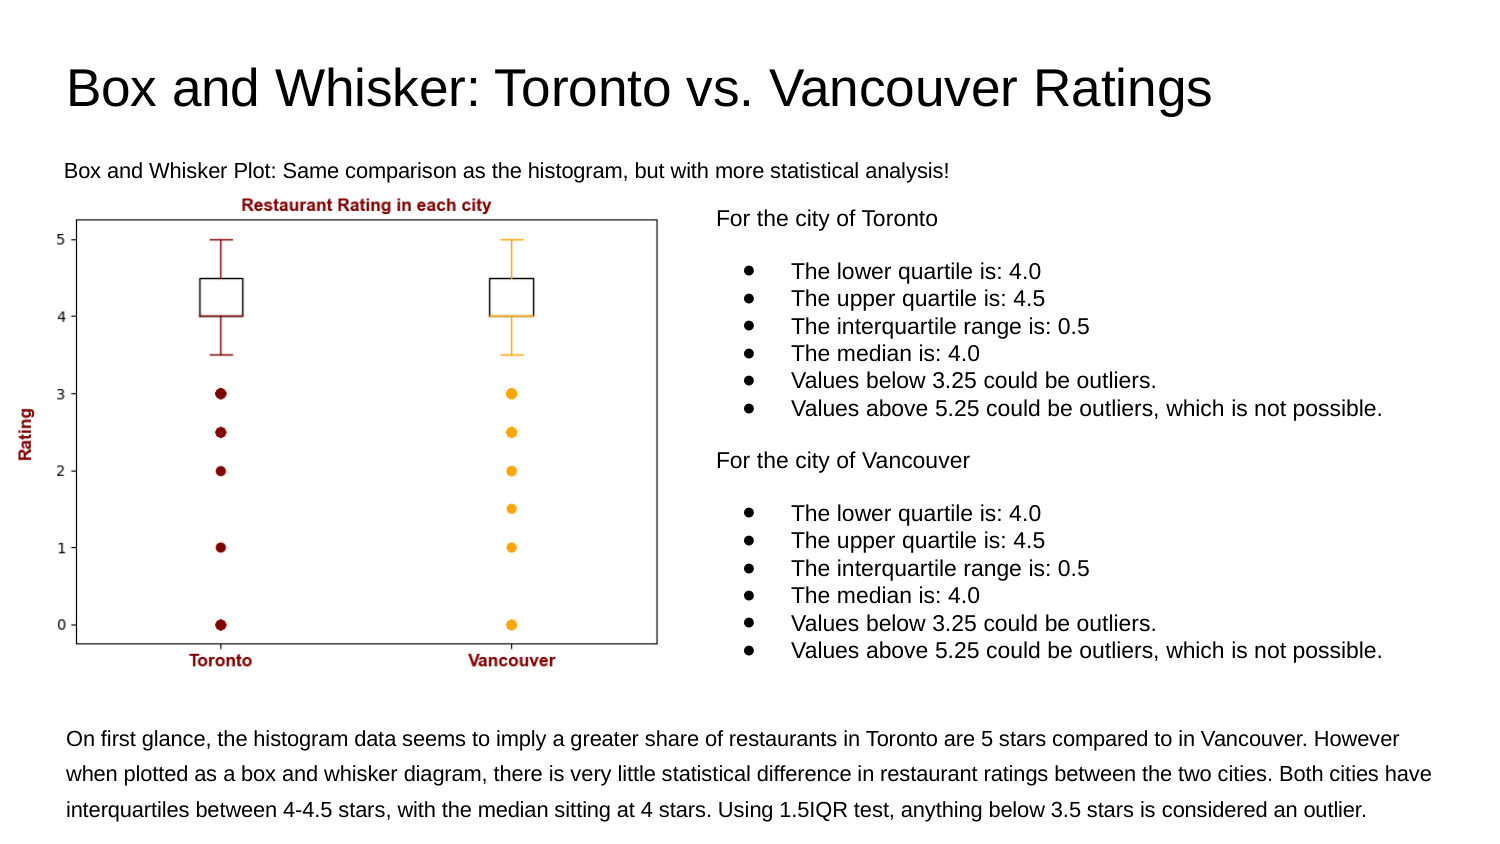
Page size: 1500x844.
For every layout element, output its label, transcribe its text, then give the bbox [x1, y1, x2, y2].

title Box and Whisker: Toronto vs. Vancouver Ratings [51, 38, 1449, 132]
picture [8, 188, 667, 680]
text_box On first glance, the histogram data seems to imply a greater share of restaurants in Toronto are 5 stars compared to in Vancouver. However when plotted as a box and whisker diagram, there is very little statistical difference in restaurant ratings between the two cities. Both cities have interquartiles between 4-4.5 stars, with the median sitting at 4 stars. Using 1.5IQR test, anything below 3.5 stars is considered an outlier. [51, 700, 1454, 837]
list For the city of Toronto The lower quartile is: 4.0 The upper quartile is: 4.5 The interquartile range is: 0.5 The median is: 4.0 Values below 3.25 could be outliers. Values above 5.25 could be outliers, which is not possible. For the city of Vancouver The lower quartile is: 4.0 The upper quartile is: 4.5 The interquartile range is: 0.5 The median is: 4.0 Values below 3.25 could be outliers. Values above 5.25 could be outliers, which is not possible. [701, 188, 1500, 689]
text_box Box and Whisker Plot: Same comparison as the histogram, but with more statistical analysis! [48, 132, 1452, 198]
